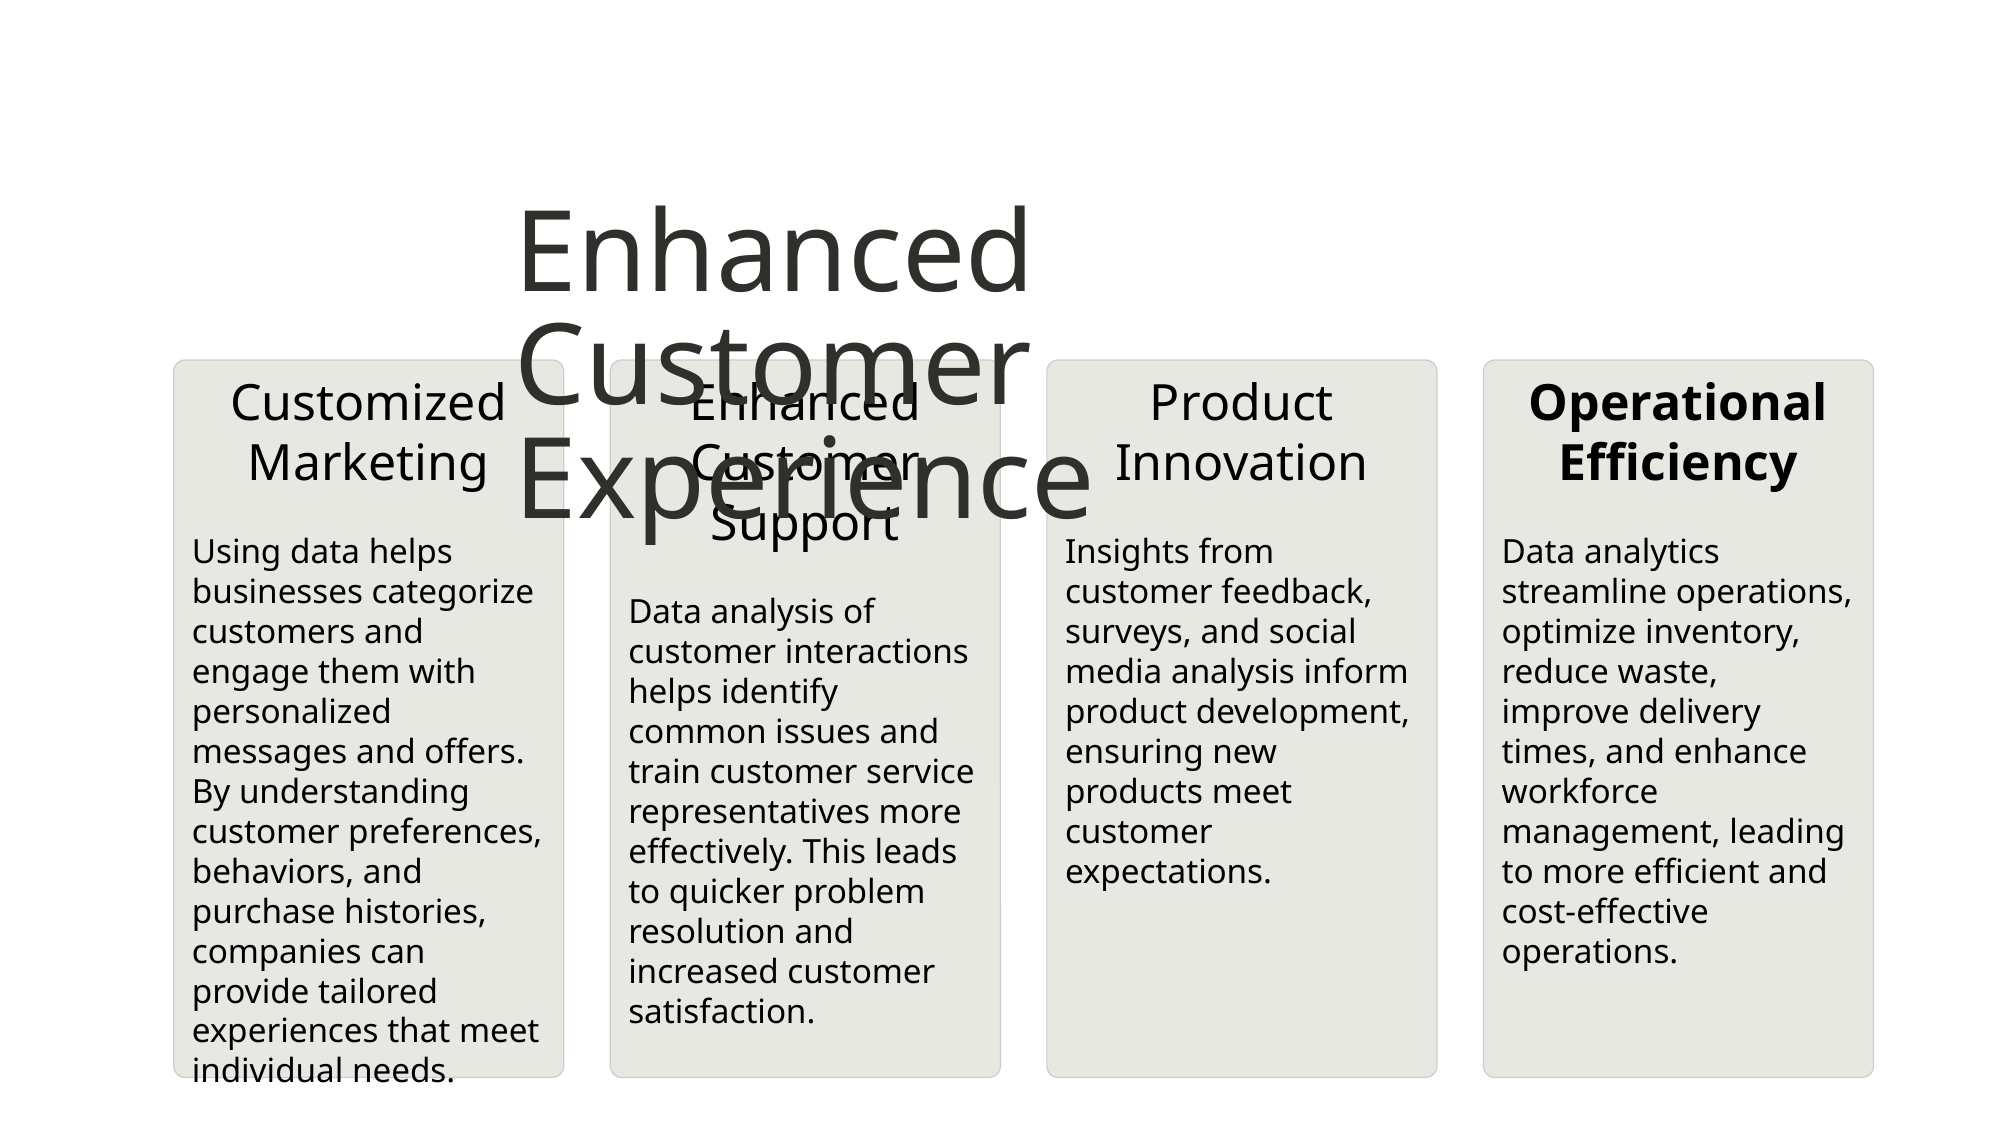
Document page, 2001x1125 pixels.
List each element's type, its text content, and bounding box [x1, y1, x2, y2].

text_box Operational Efficiency Data analytics streamline operations, optimize inventory, reduce waste, improve delivery times, and enhance workforce management, leading to more efficient and cost-effective operations. [1483, 359, 1874, 1078]
text_box Enhanced Customer Support Data analysis of customer interactions helps identify common issues and train customer service representatives more effectively. This leads to quicker problem resolution and increased customer satisfaction. [610, 549, 1001, 1078]
text_box Product Innovation Insights from customer feedback, surveys, and social media analysis inform product development, ensuring new products meet customer expectations. [1046, 549, 1437, 1078]
text_box Enhanced Customer Experience [499, 192, 1501, 549]
text_box Customized Marketing Using data helps businesses categorize customers and engage them with personalized messages and offers. By understanding customer preferences, behaviors, and purchase histories, companies can provide tailored experiences that meet individual needs. [173, 359, 564, 1078]
